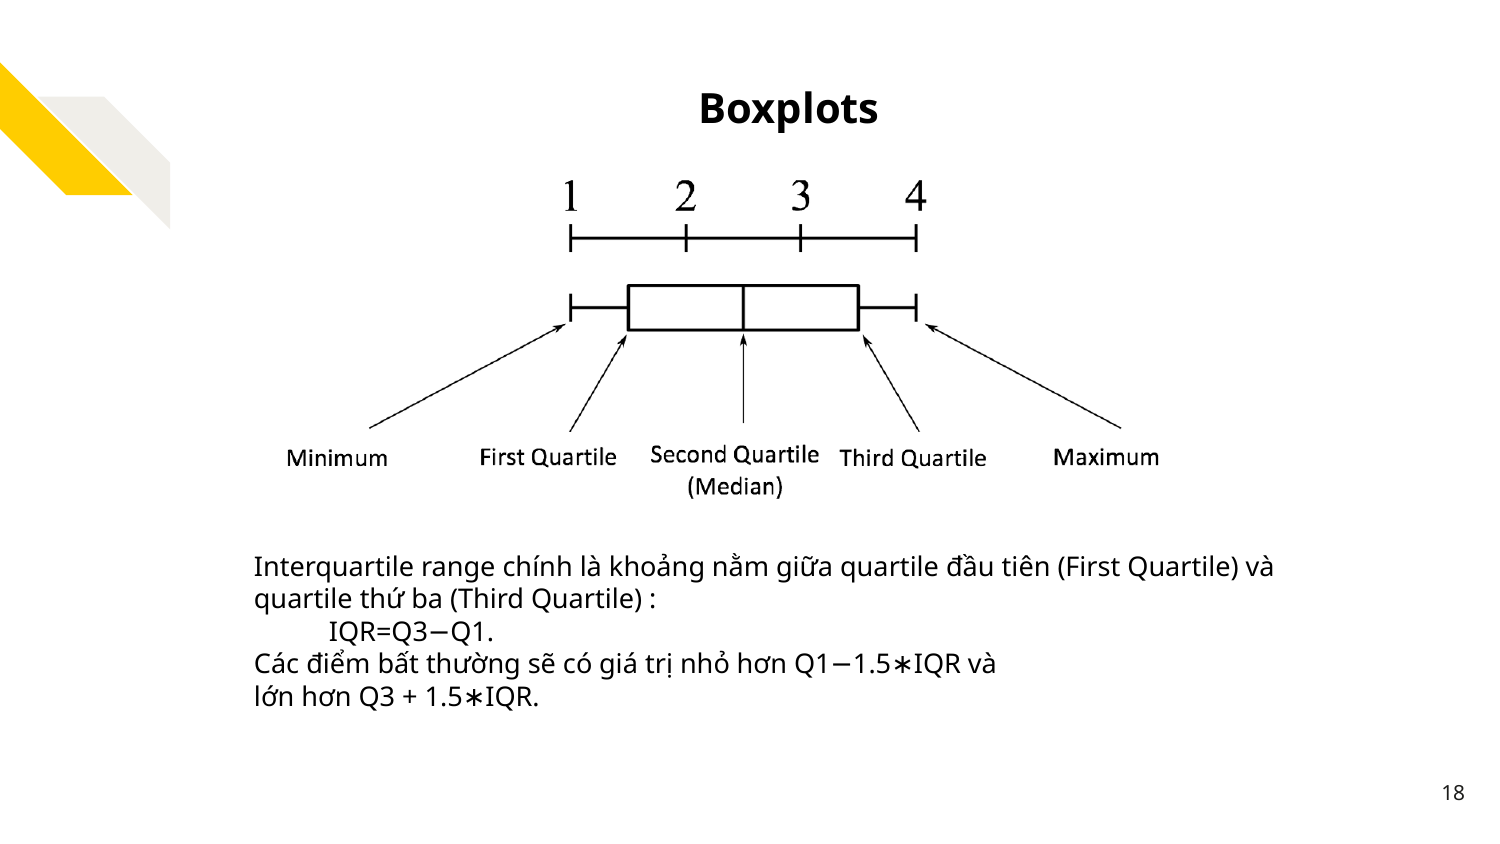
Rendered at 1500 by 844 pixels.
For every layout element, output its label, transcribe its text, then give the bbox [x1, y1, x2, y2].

title Boxplots [212, 64, 1366, 150]
text_box Interquartile range chính là khoảng nằm giữa quartile đầu tiên (First Quartile) và quartile thứ ba (Third Quartile) : IQR=Q3−Q1. Các điểm bất thường sẽ có giá trị nhỏ hơn Q1−1.5∗IQR và lớn hơn Q3 + 1.5∗IQR. [238, 534, 1340, 727]
picture [215, 149, 1285, 521]
slide_number ‹#› [1389, 764, 1480, 830]
